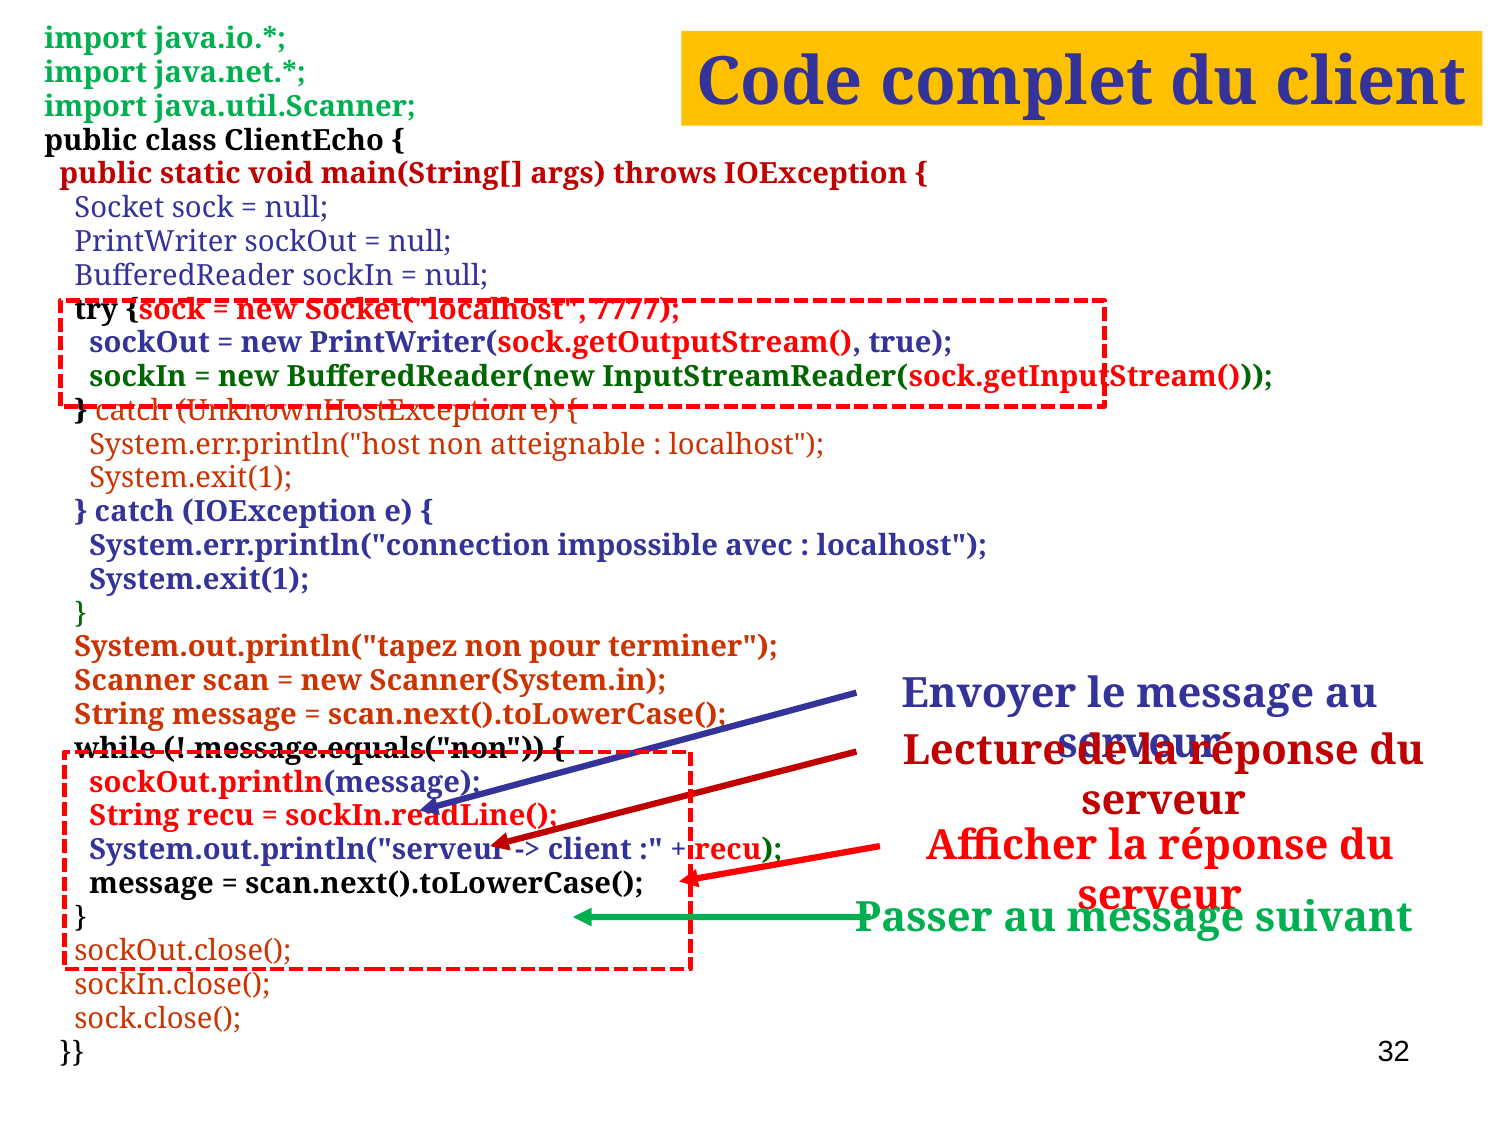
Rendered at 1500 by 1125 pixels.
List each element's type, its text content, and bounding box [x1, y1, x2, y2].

text_box Code complet du client [681, 30, 1483, 126]
text_box [572, 910, 820, 924]
text_box Afficher la réponse du serveur [846, 817, 1473, 918]
text_box Lecture de la réponse du serveur [868, 723, 1459, 817]
text_box [64, 752, 691, 970]
text_box [60, 300, 1105, 407]
slide_number 32 [1380, 1024, 1426, 1103]
list import java.io.*; import java.net.*; import java.util.Scanner; public class ClientEcho { public static void main(String[] args) throws IOException { Socket sock = null; PrintWriter sockOut = null; BufferedReader sockIn = null; try {sock = new Socket("localhost", 7777); sockOut = new PrintWriter(sock.getOutputStream(), true); sockIn = new BufferedReader(new InputStreamReader(sock.getInputStream())); } catch (UnknownHostException e) { System.err.println("host non atteignable : localhost"); System.exit(1); } catch (IOException e) { System.err.println("connection impossible avec : localhost"); System.exit(1); } System.out.println("tapez non pour terminer"); Scanner scan = new Scanner(System.in); String message = scan.next().toLowerCase(); while (! message.equals("non")) { sockOut.println(message); String recu = sockIn.readLine(); System.out.println("serveur -> client :" + recu); message = scan.next().toLowerCase(); } sockOut.close(); sockIn.close(); sock.close(); }} [29, 19, 1380, 1106]
text_box Envoyer le message au serveur [820, 665, 1459, 766]
text_box Passer au message suivant [820, 889, 1447, 940]
